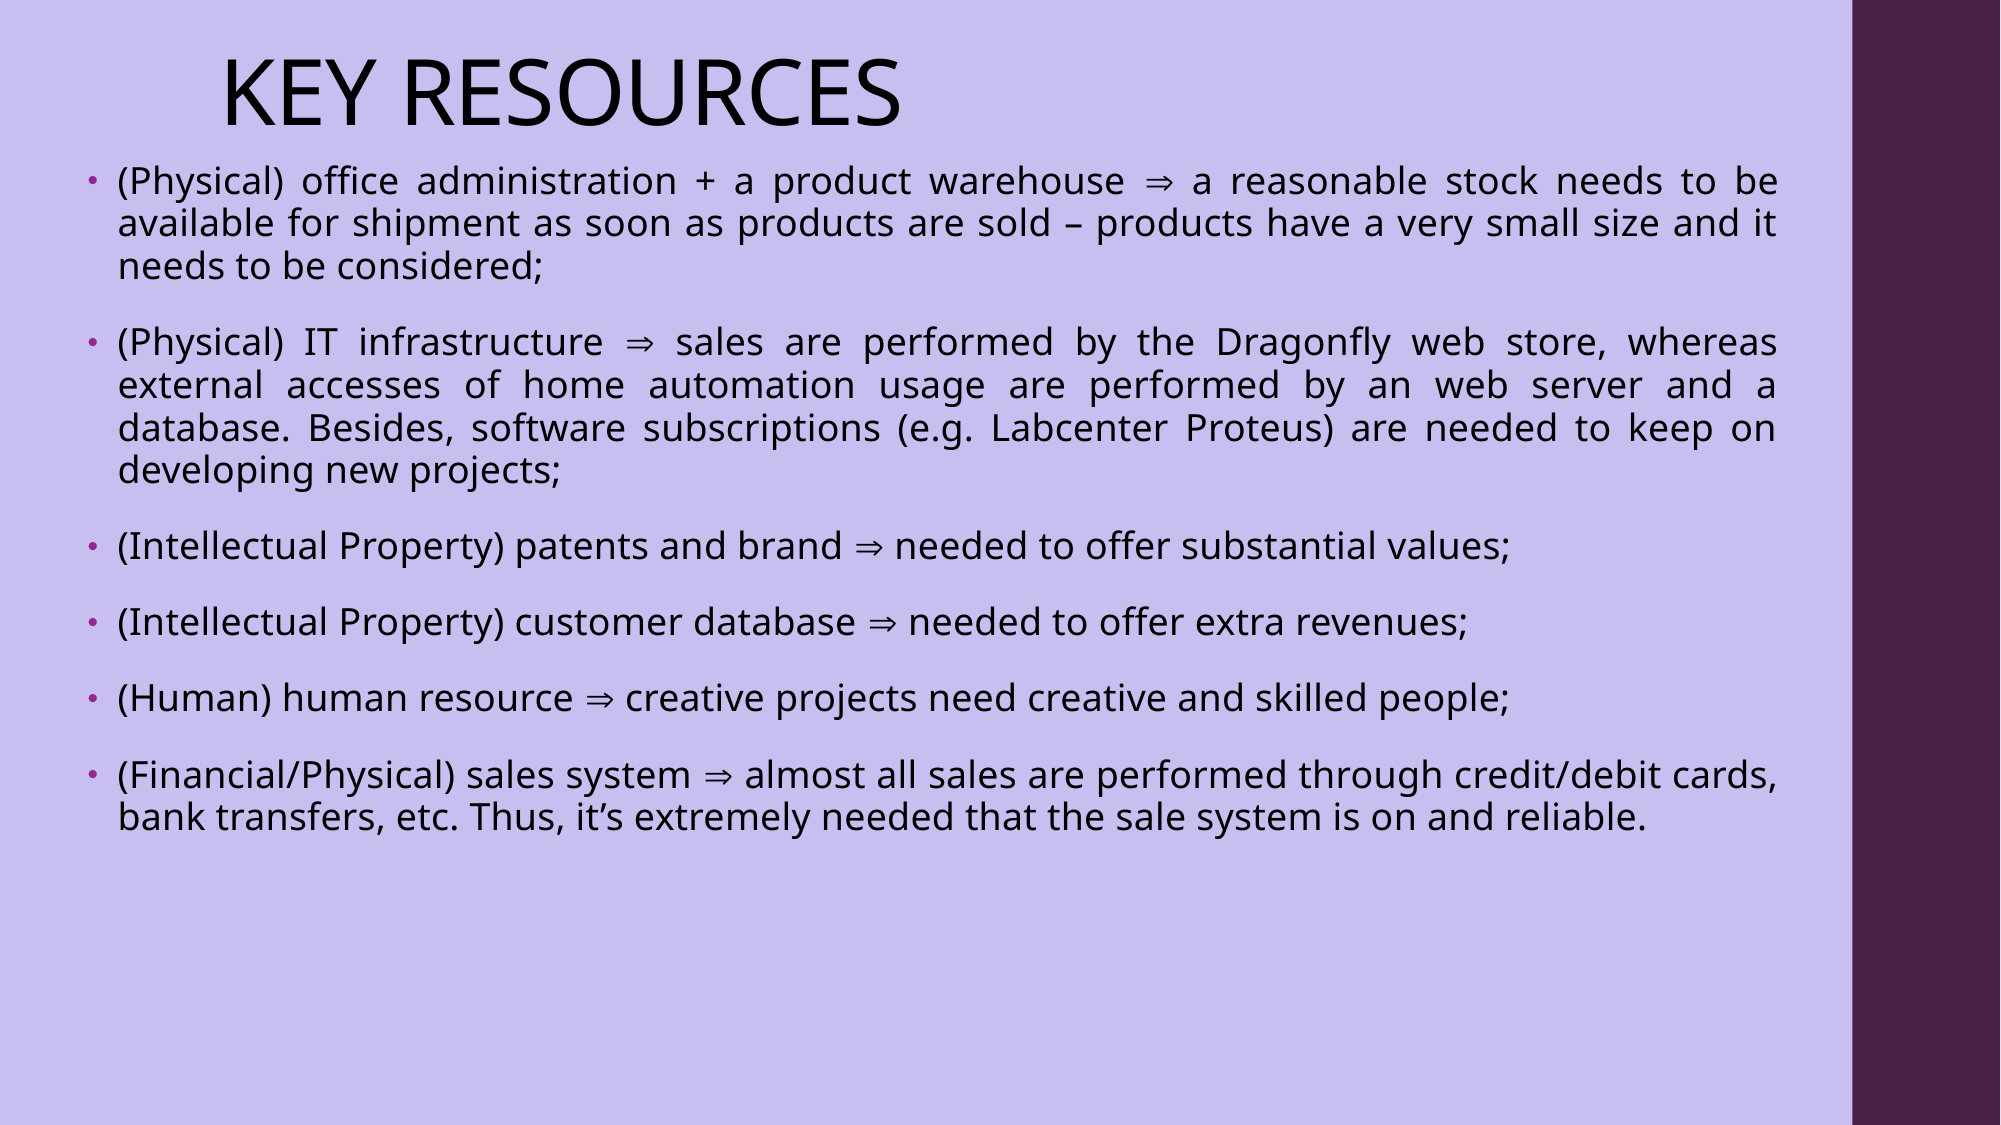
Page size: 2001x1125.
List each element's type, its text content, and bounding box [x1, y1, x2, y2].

title KEY RESOURCES [204, 19, 1795, 152]
list (Physical) office administration + a product warehouse  a reasonable stock needs to be available for shipment as soon as products are sold – products have a very small size and it needs to be considered; (Physical) IT infrastructure  sales are performed by the Dragonfly web store, whereas external accesses of home automation usage are performed by an web server and a database. Besides, software subscriptions (e.g. Labcenter Proteus) are needed to keep on developing new projects; (Intellectual Property) patents and brand  needed to offer substantial values; (Intellectual Property) customer database  needed to offer extra revenues; (Human) human resource  creative projects need creative and skilled people; (Financial/Physical) sales system  almost all sales are performed through credit/debit cards, bank transfers, etc. Thus, it’s extremely needed that the sale system is on and reliable. [72, 152, 1795, 1106]
